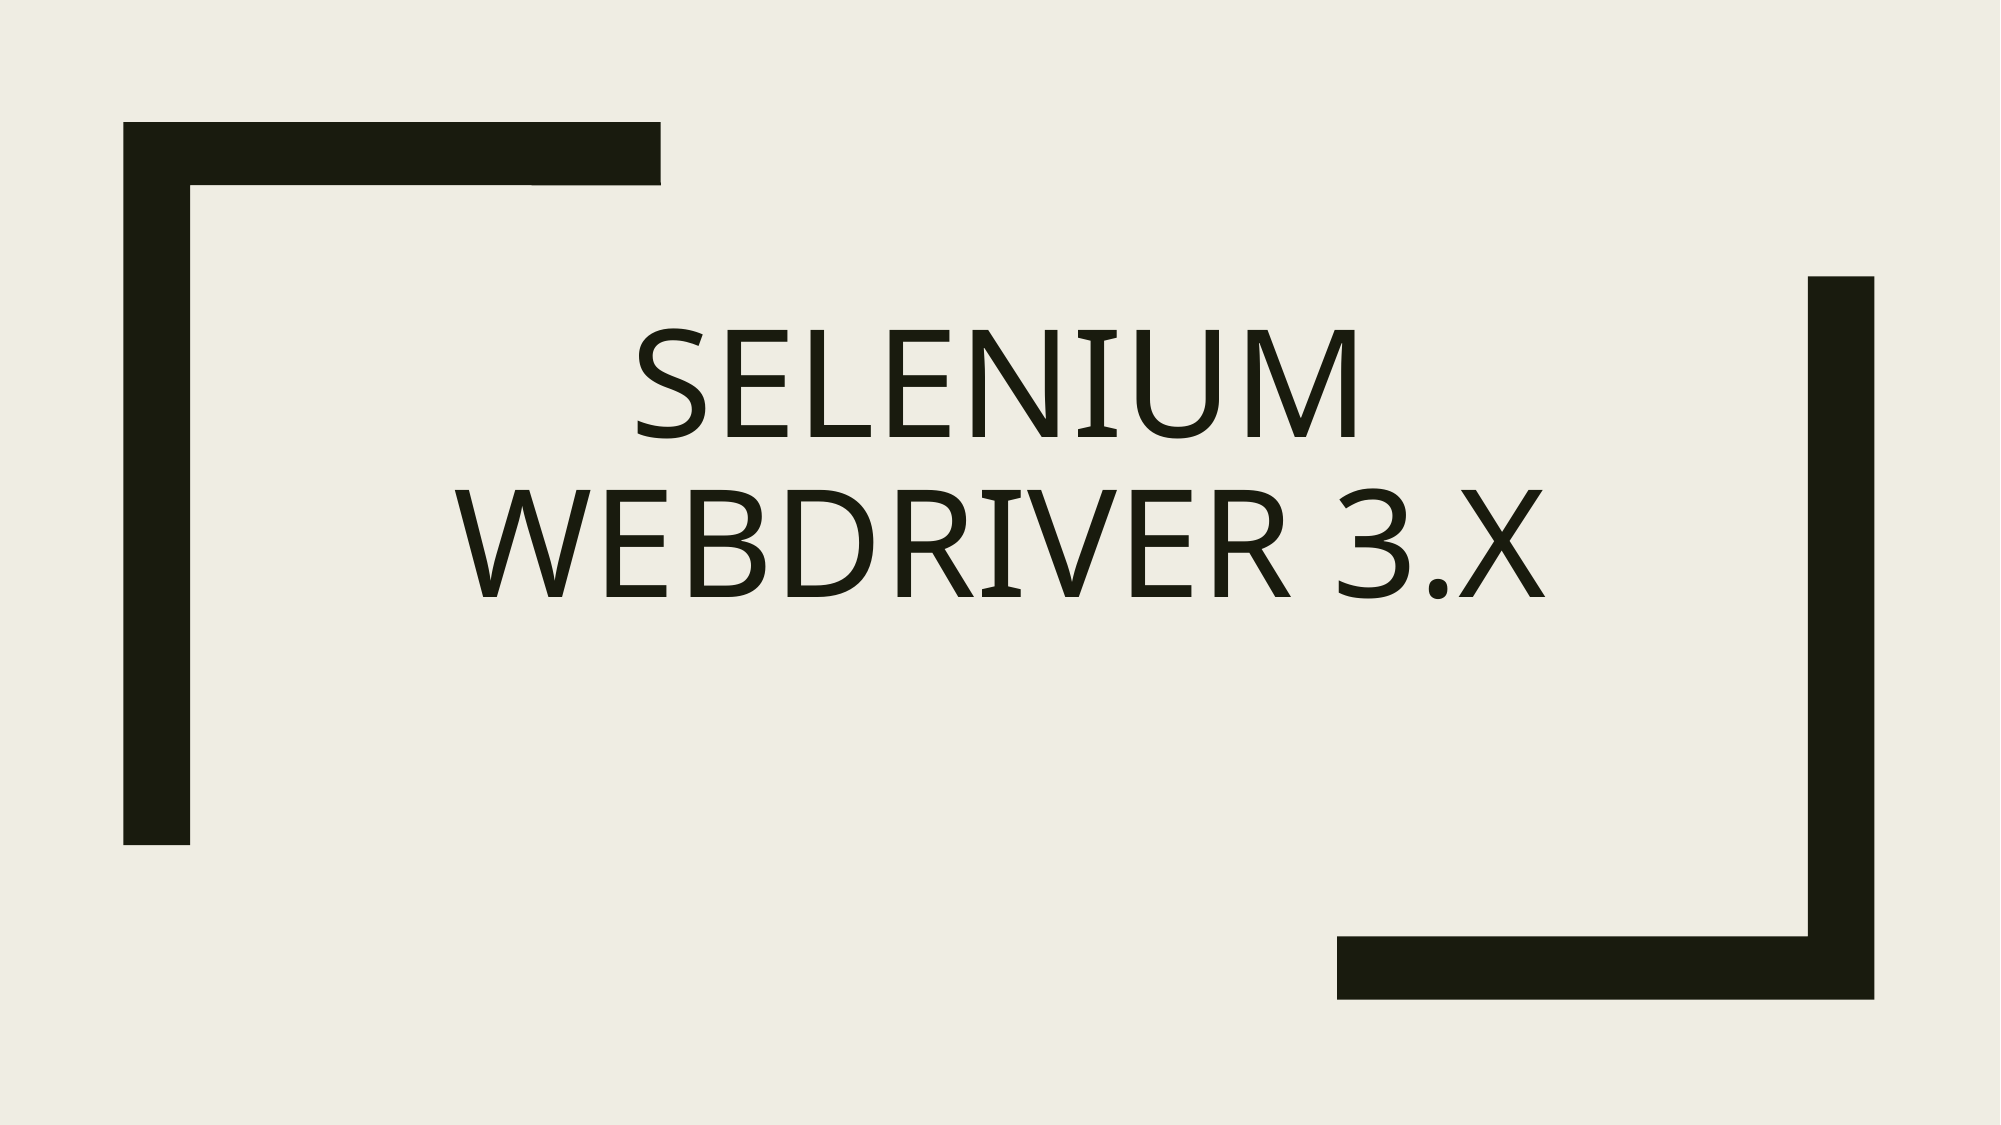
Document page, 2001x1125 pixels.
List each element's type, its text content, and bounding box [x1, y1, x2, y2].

title Selenium webdriver 3.x [314, 293, 1686, 638]
